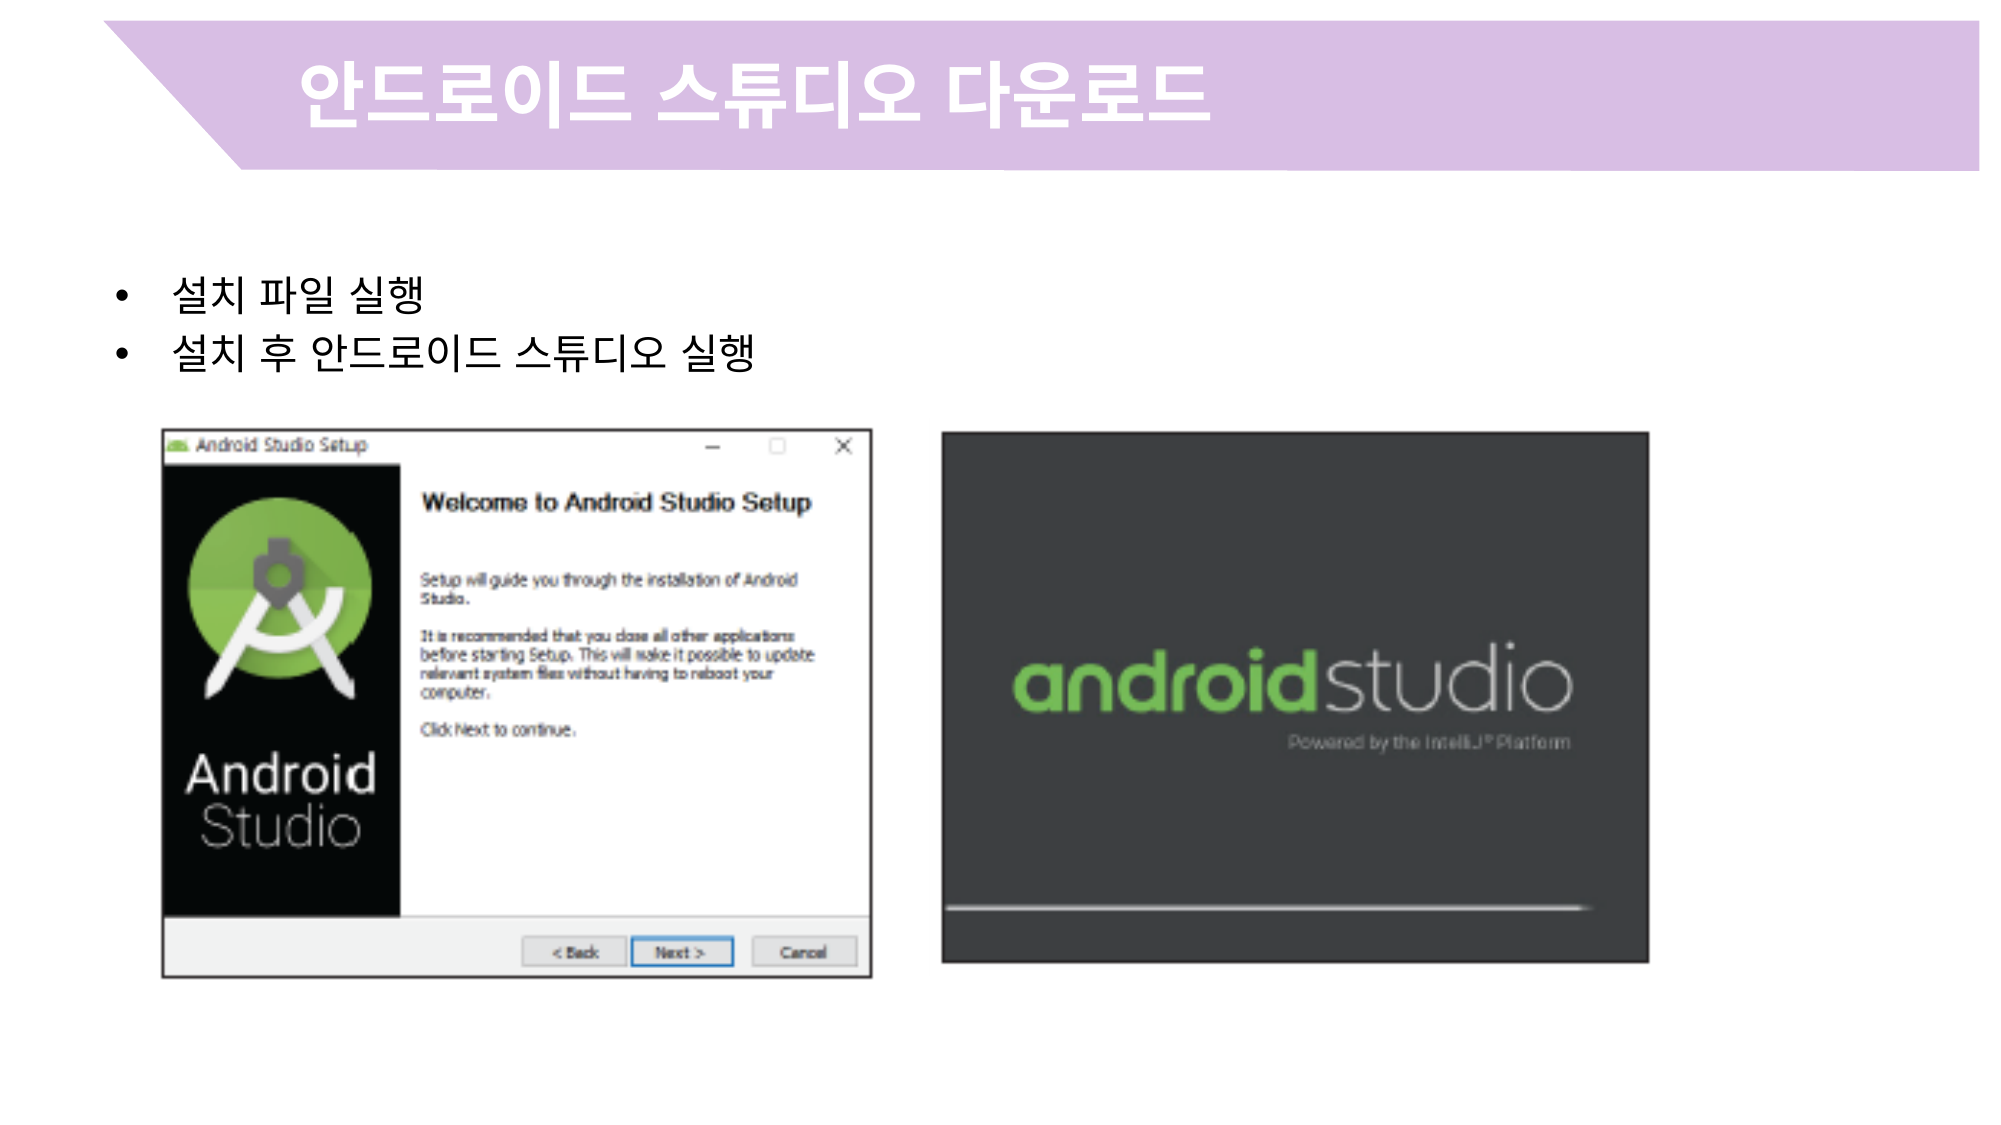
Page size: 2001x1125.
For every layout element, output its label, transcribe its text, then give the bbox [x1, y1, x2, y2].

text_box 안드로이드 스튜디오 다운로드 [284, 42, 1229, 145]
picture [927, 417, 1662, 976]
list 설치 파일 실행 설치 후 안드로이드 스튜디오 실행 [99, 262, 1900, 1005]
picture [148, 417, 883, 991]
